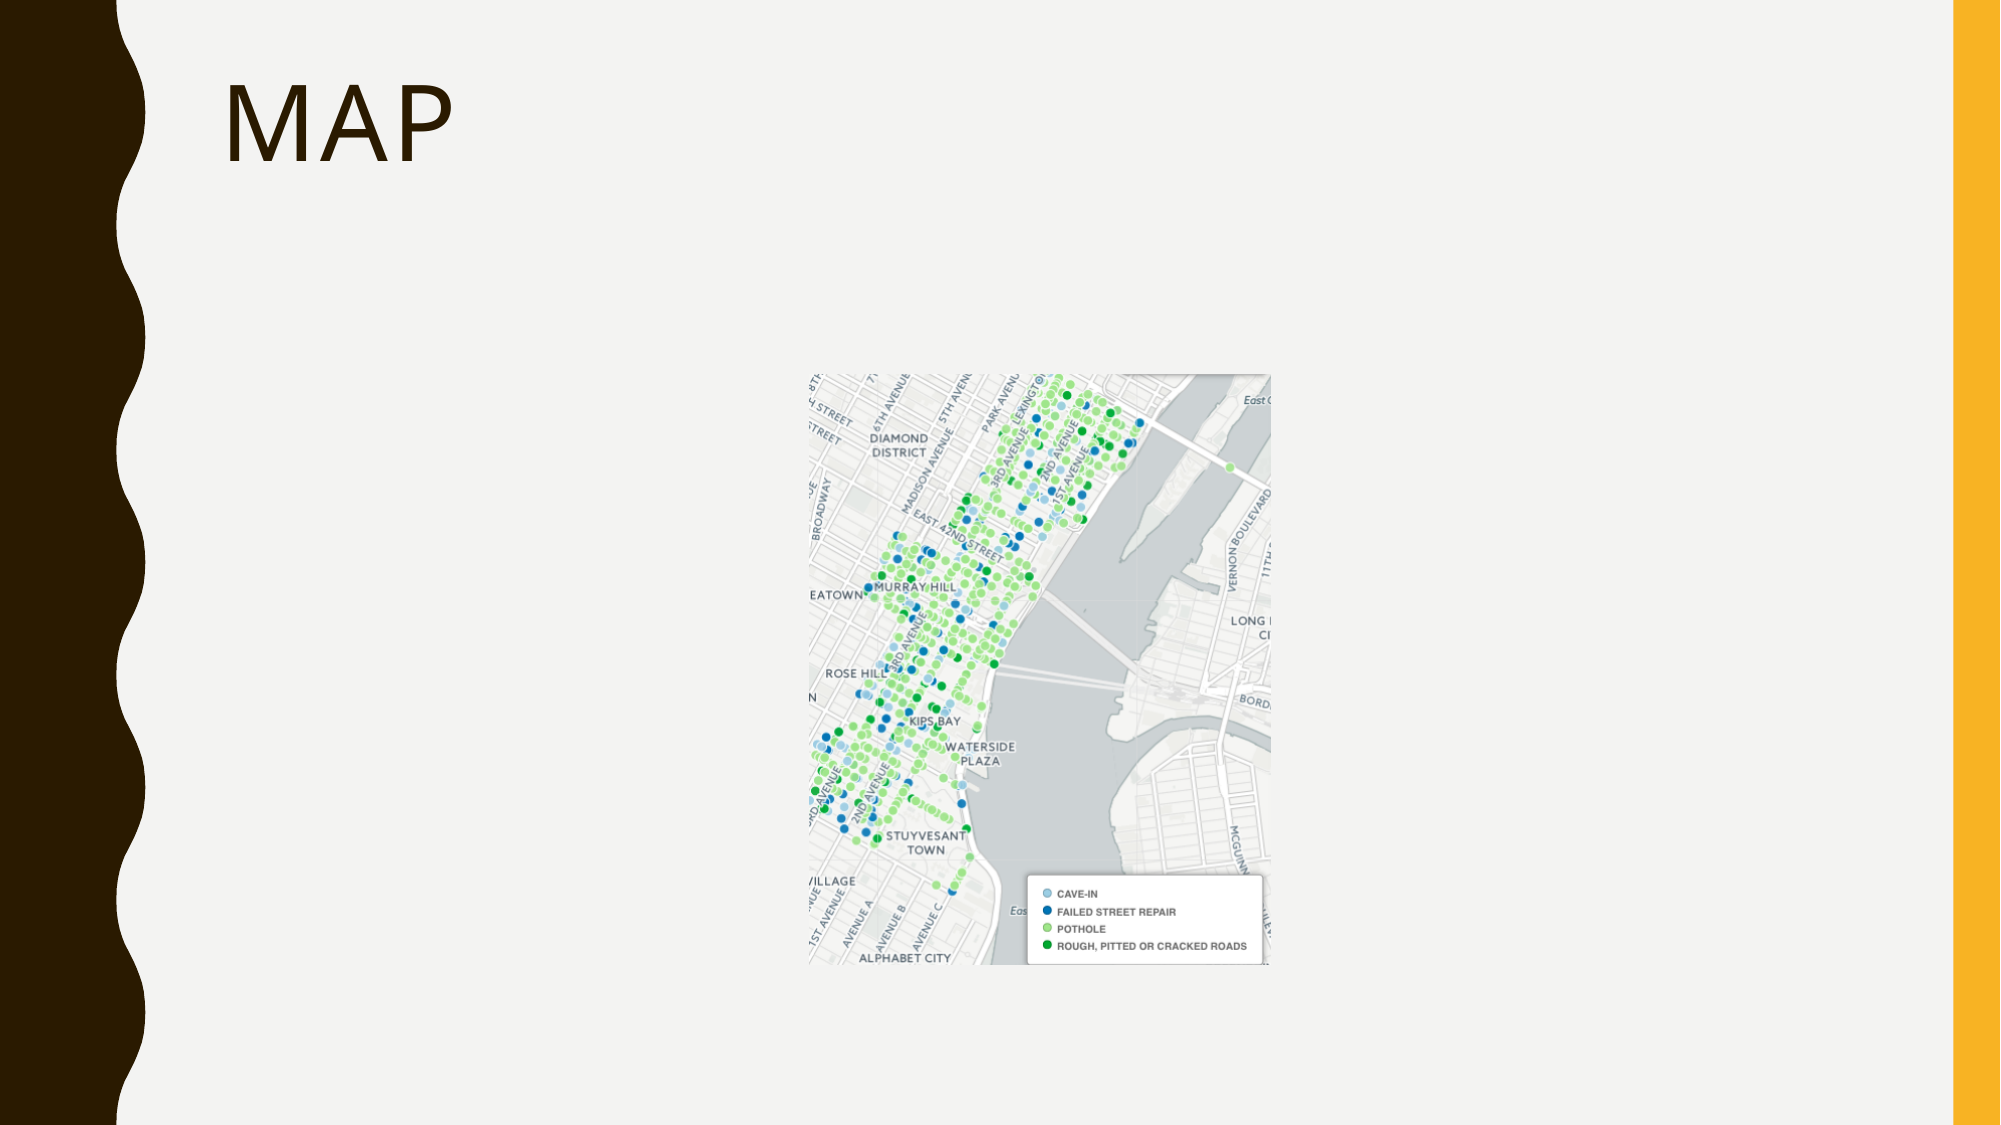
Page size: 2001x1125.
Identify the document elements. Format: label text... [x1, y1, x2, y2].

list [809, 374, 1271, 965]
title map [205, 62, 1875, 308]
